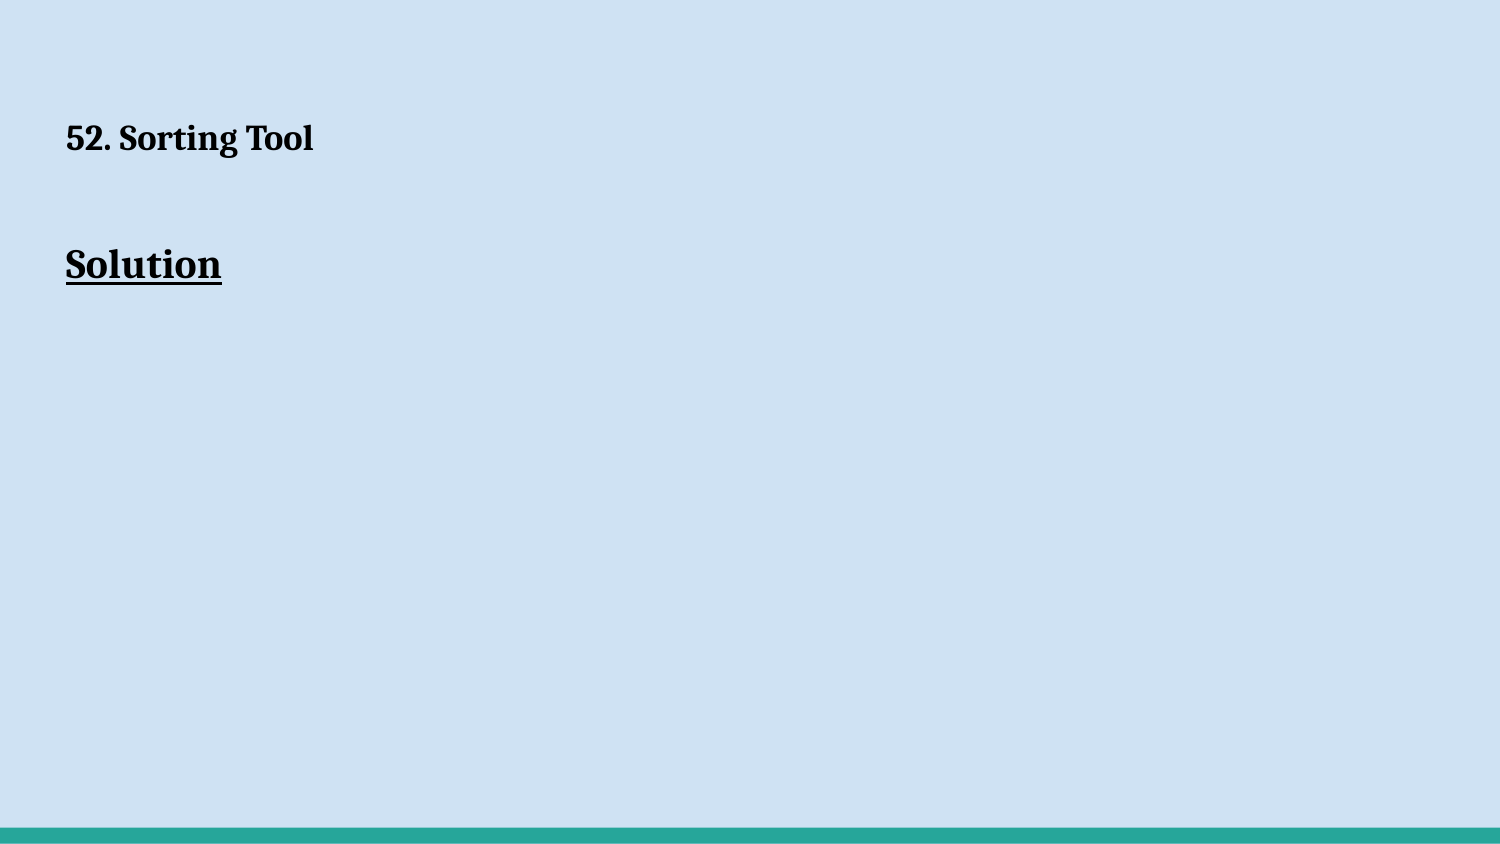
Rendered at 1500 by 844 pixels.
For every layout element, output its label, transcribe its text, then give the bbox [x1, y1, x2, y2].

title 52. Sorting Tool [51, 72, 1449, 174]
list Solution [51, 192, 1449, 750]
